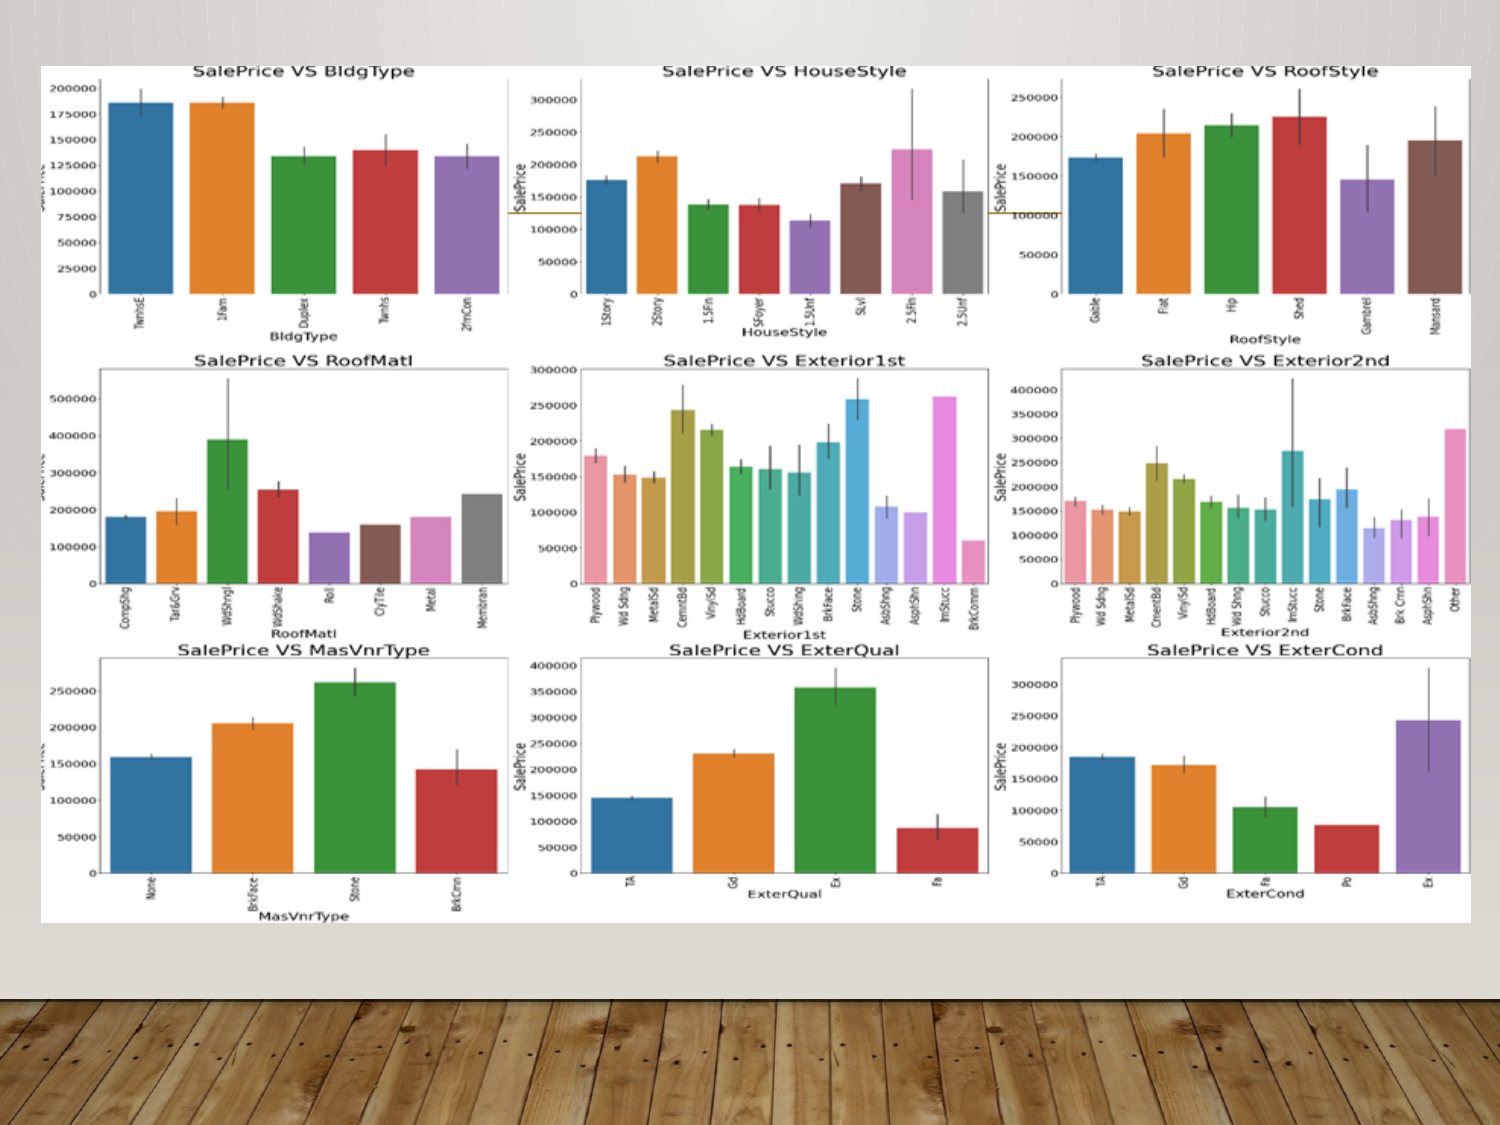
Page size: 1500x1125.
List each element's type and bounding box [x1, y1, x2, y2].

picture [0, 999, 1500, 1125]
list [41, 66, 1471, 923]
